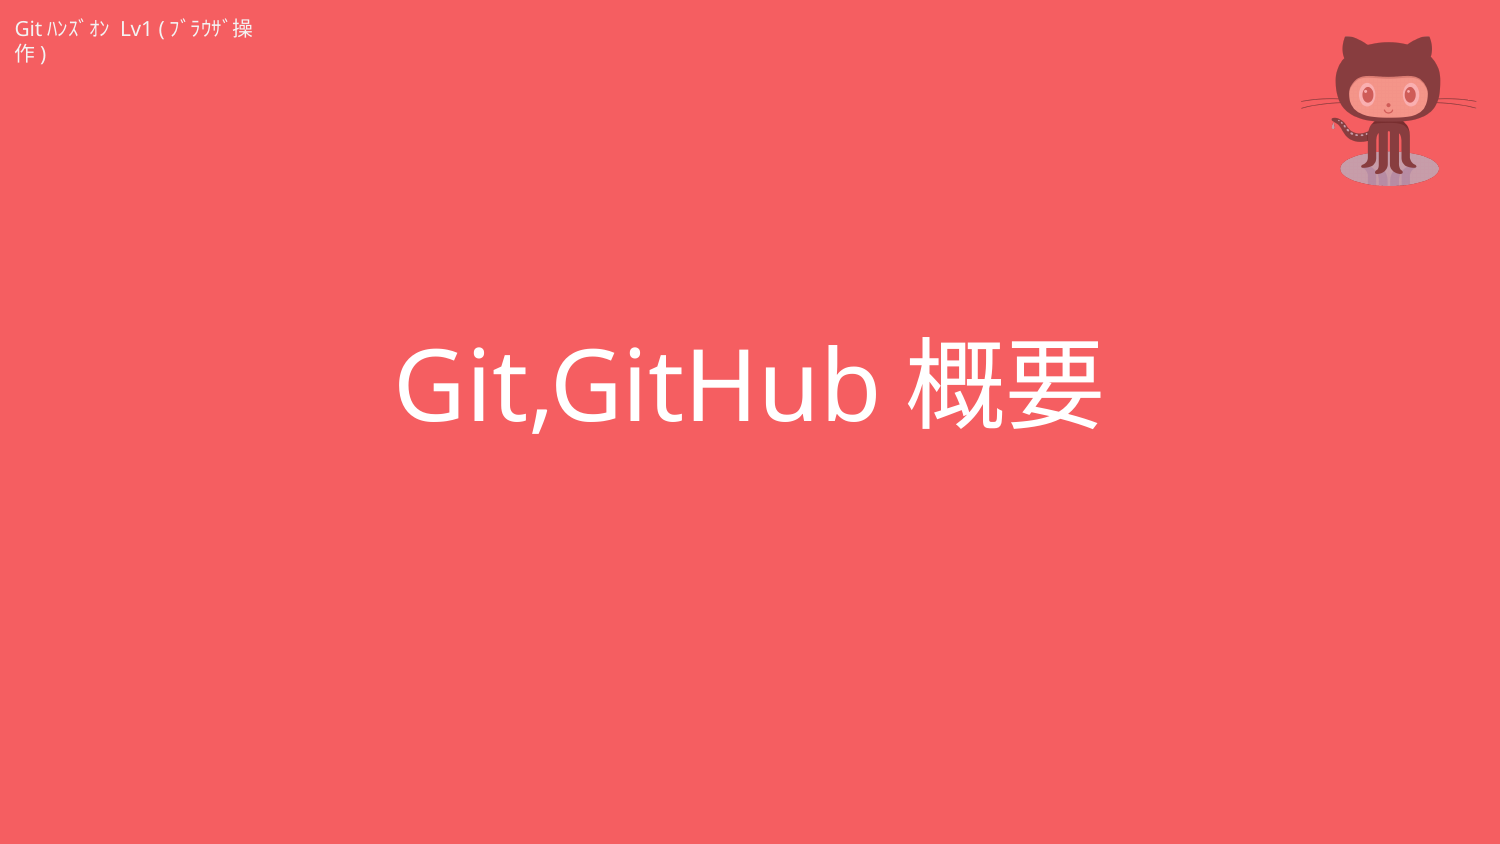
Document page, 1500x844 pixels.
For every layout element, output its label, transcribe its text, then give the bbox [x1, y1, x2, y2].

title Git,GitHub概要 [83, 233, 1417, 529]
